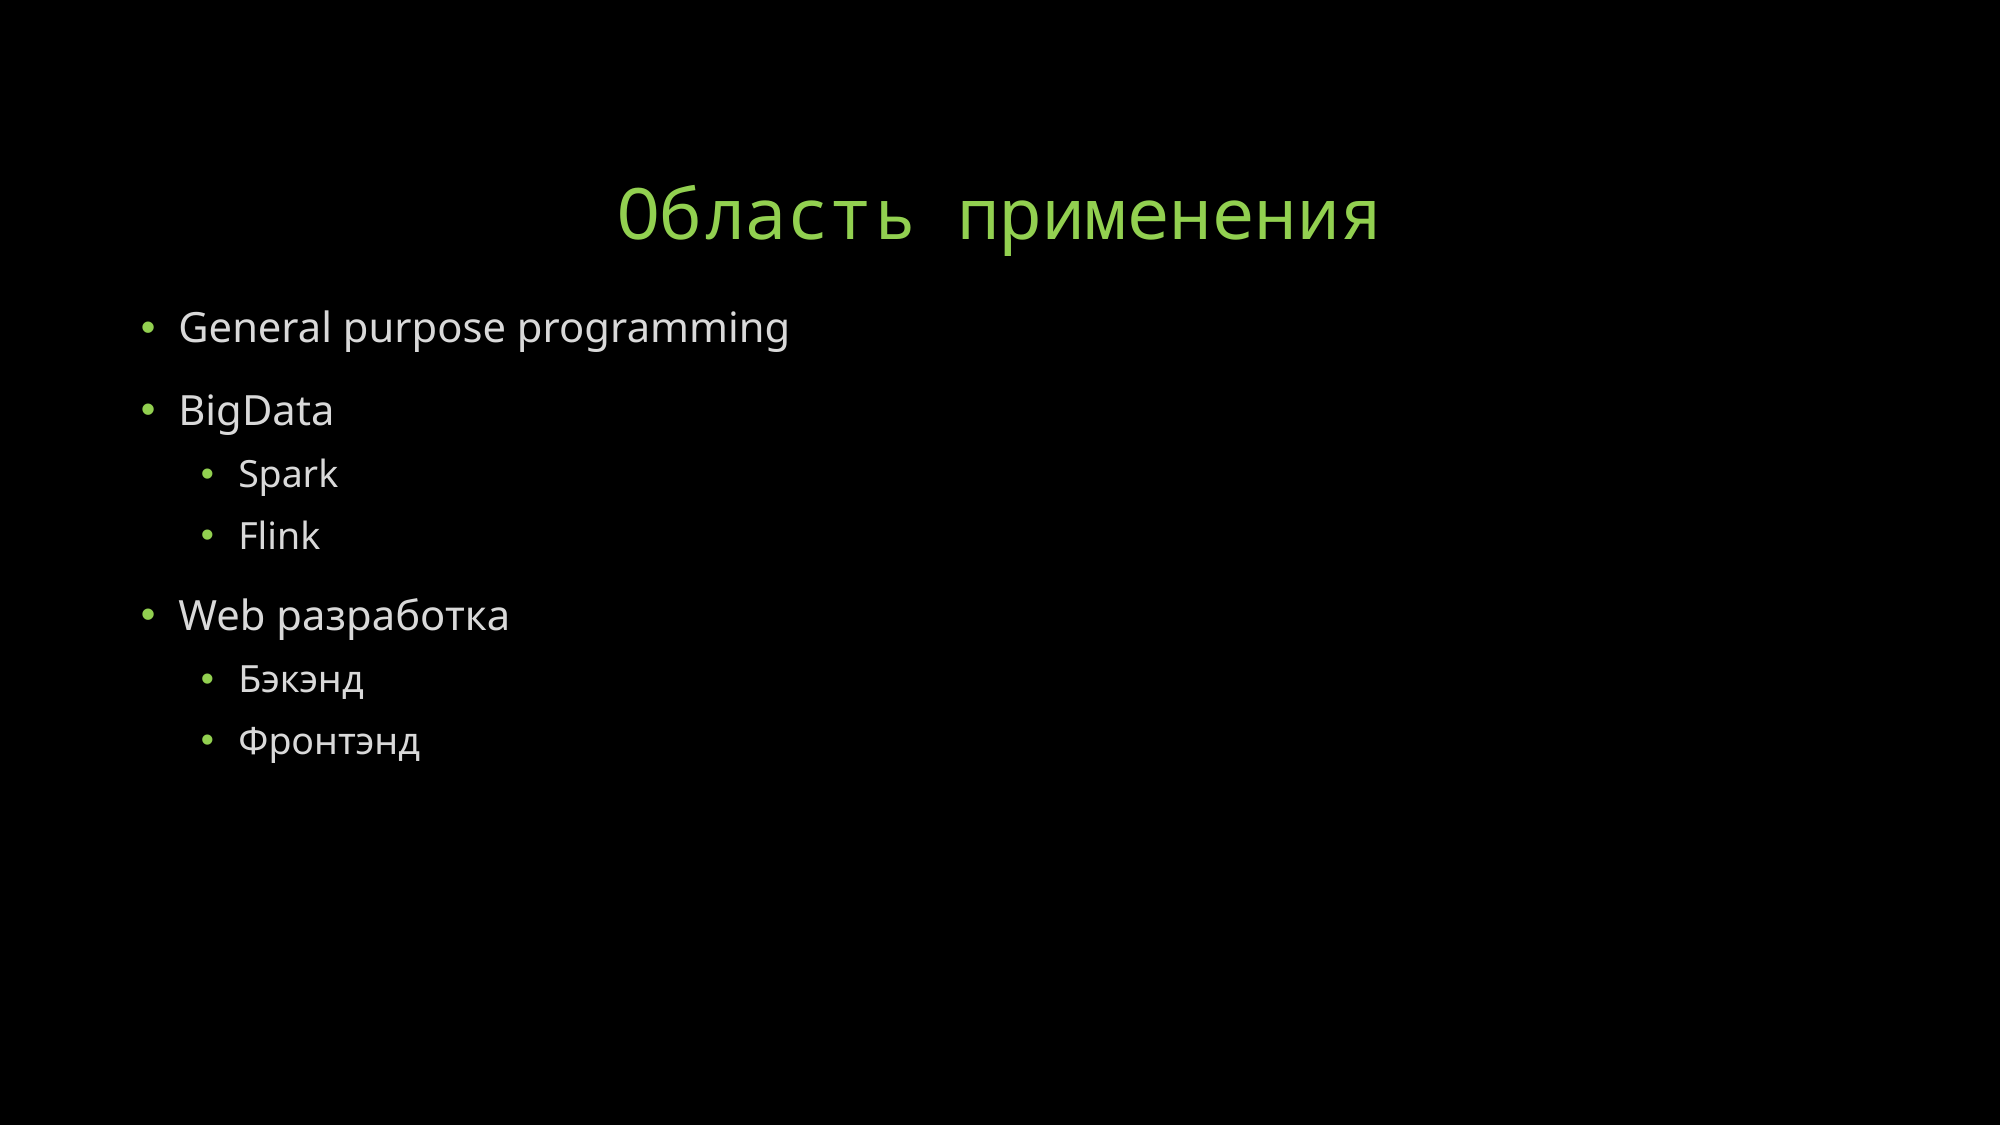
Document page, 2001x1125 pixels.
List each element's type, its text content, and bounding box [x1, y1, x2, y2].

title Область применения [249, 75, 1750, 263]
list General purpose programming BigData Spark Flink Web разработка Бэкэнд Фронтэнд [125, 299, 1154, 1000]
